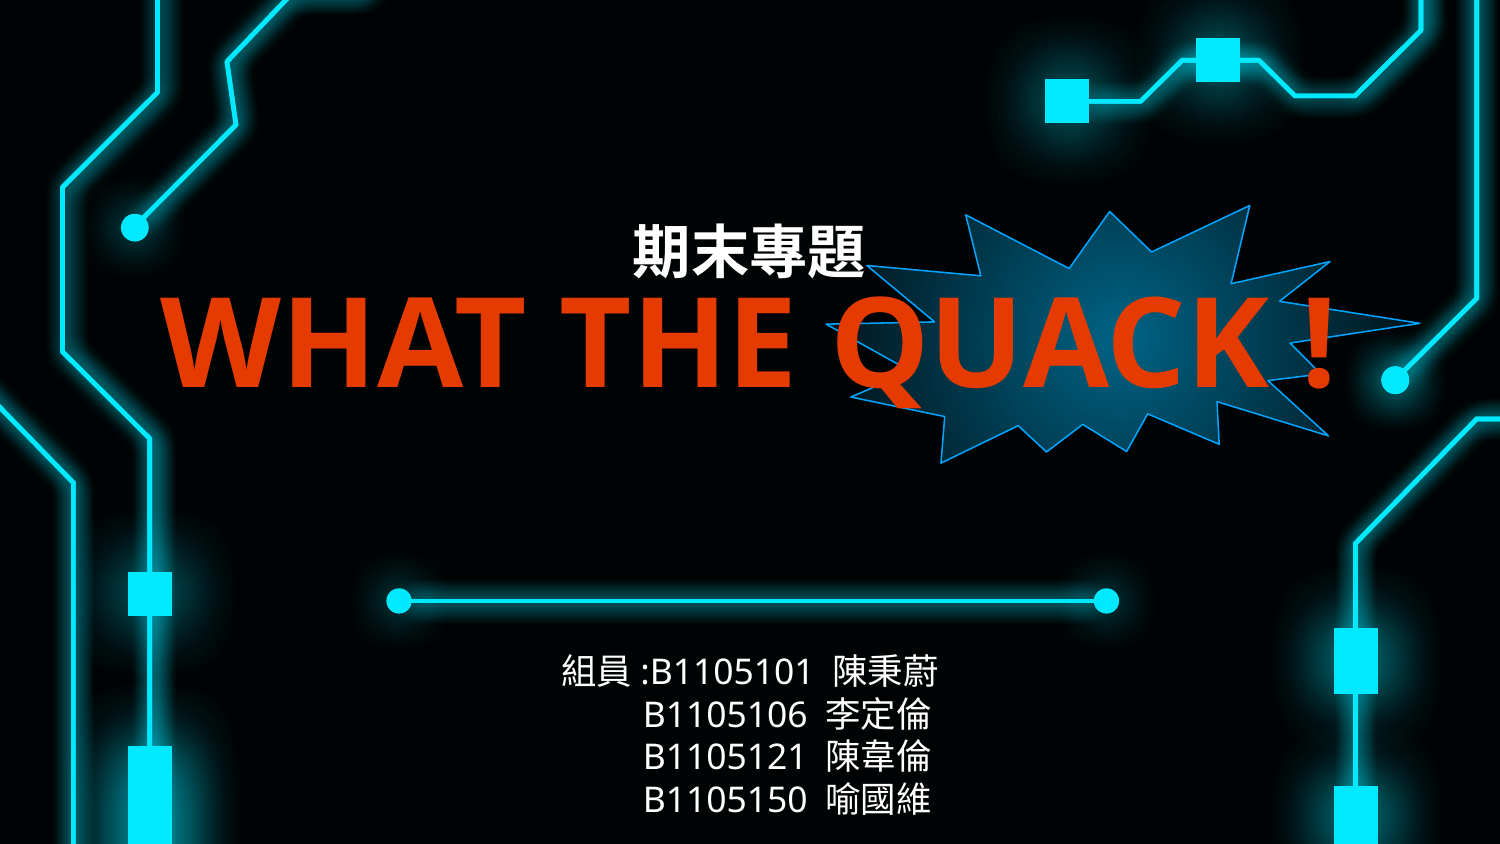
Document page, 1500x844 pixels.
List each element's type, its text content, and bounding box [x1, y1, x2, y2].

subtitle 組員:B1105101 陳秉蔚 B1105106 李定倫 B1105121 陳韋倫 B1105150 喻國維 [362, 634, 1138, 823]
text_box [387, 589, 1118, 613]
text_box [1365, 314, 1420, 332]
text_box [1240, 205, 1250, 210]
title 期末專題 WHAT THE QUACK ! [134, 210, 1365, 576]
